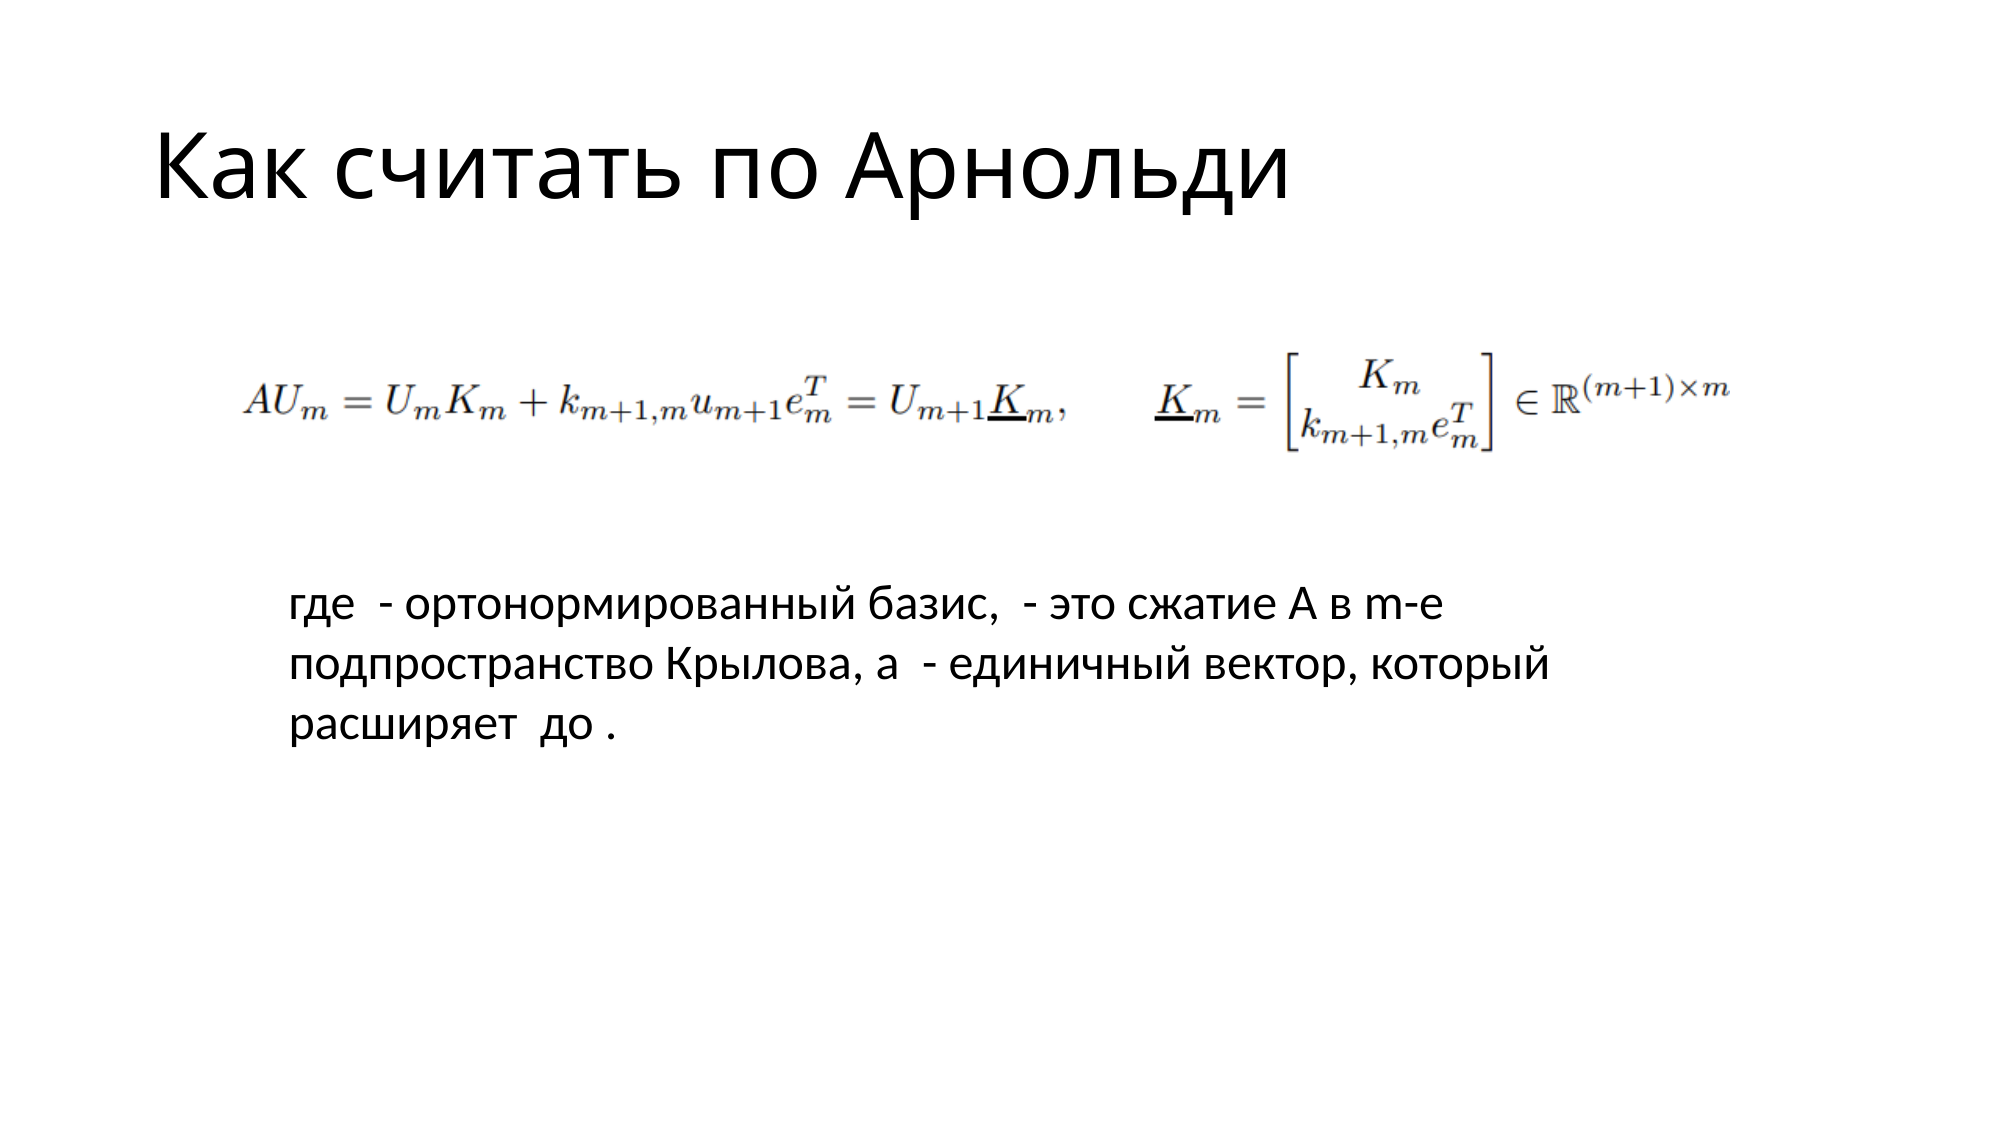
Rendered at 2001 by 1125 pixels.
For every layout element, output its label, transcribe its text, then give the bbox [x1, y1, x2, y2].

title Как считать по Арнольди [137, 59, 1863, 278]
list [233, 350, 1730, 478]
